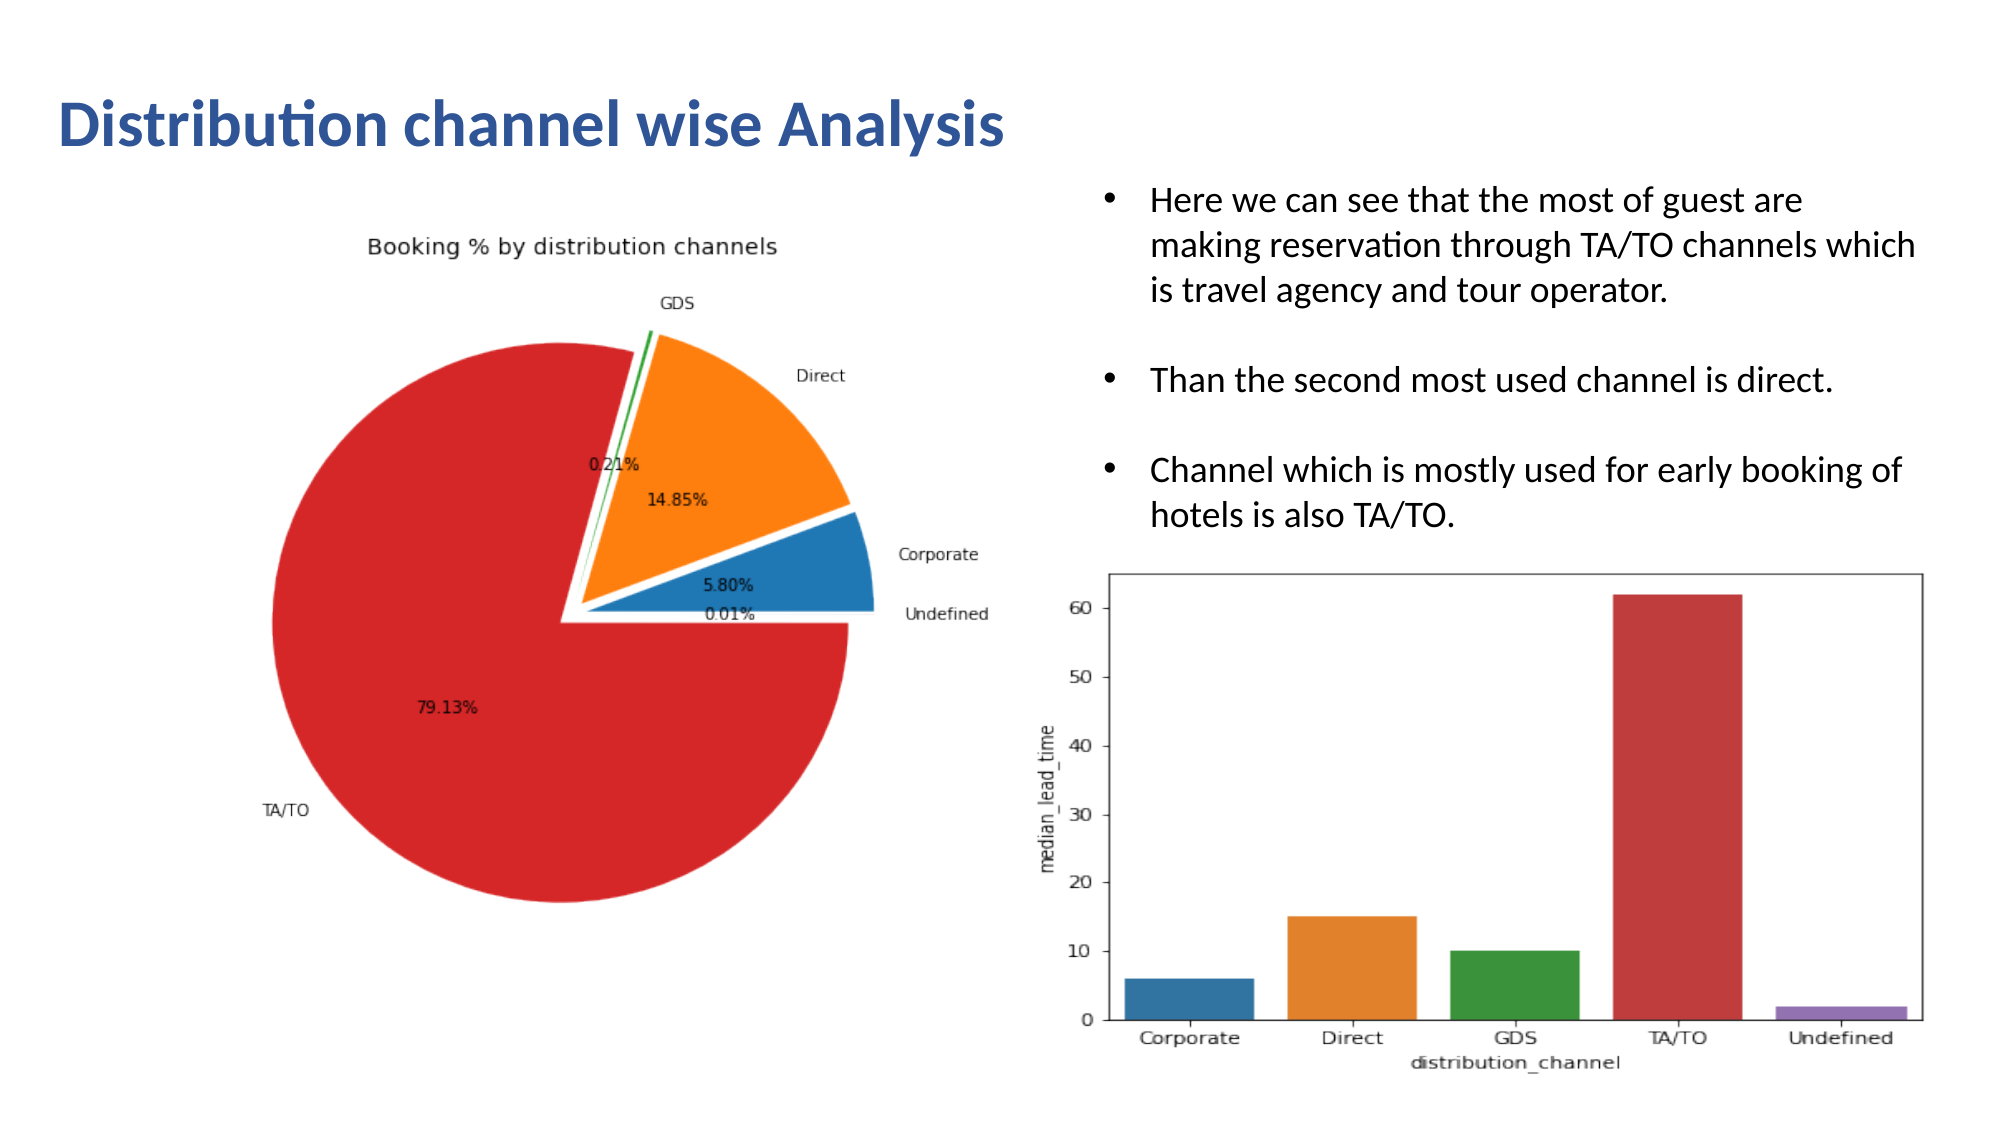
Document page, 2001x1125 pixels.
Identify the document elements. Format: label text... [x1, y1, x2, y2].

text_box Distribution channel wise Analysis [44, 71, 1157, 167]
picture [200, 226, 1000, 976]
text_box Here we can see that the most of guest are making reservation through TA/TO channels which is travel agency and tour operator. Than the second most used channel is direct. Channel which is mostly used for early booking of hotels is also TA/TO. [1088, 167, 1937, 543]
picture [1021, 562, 1937, 1084]
